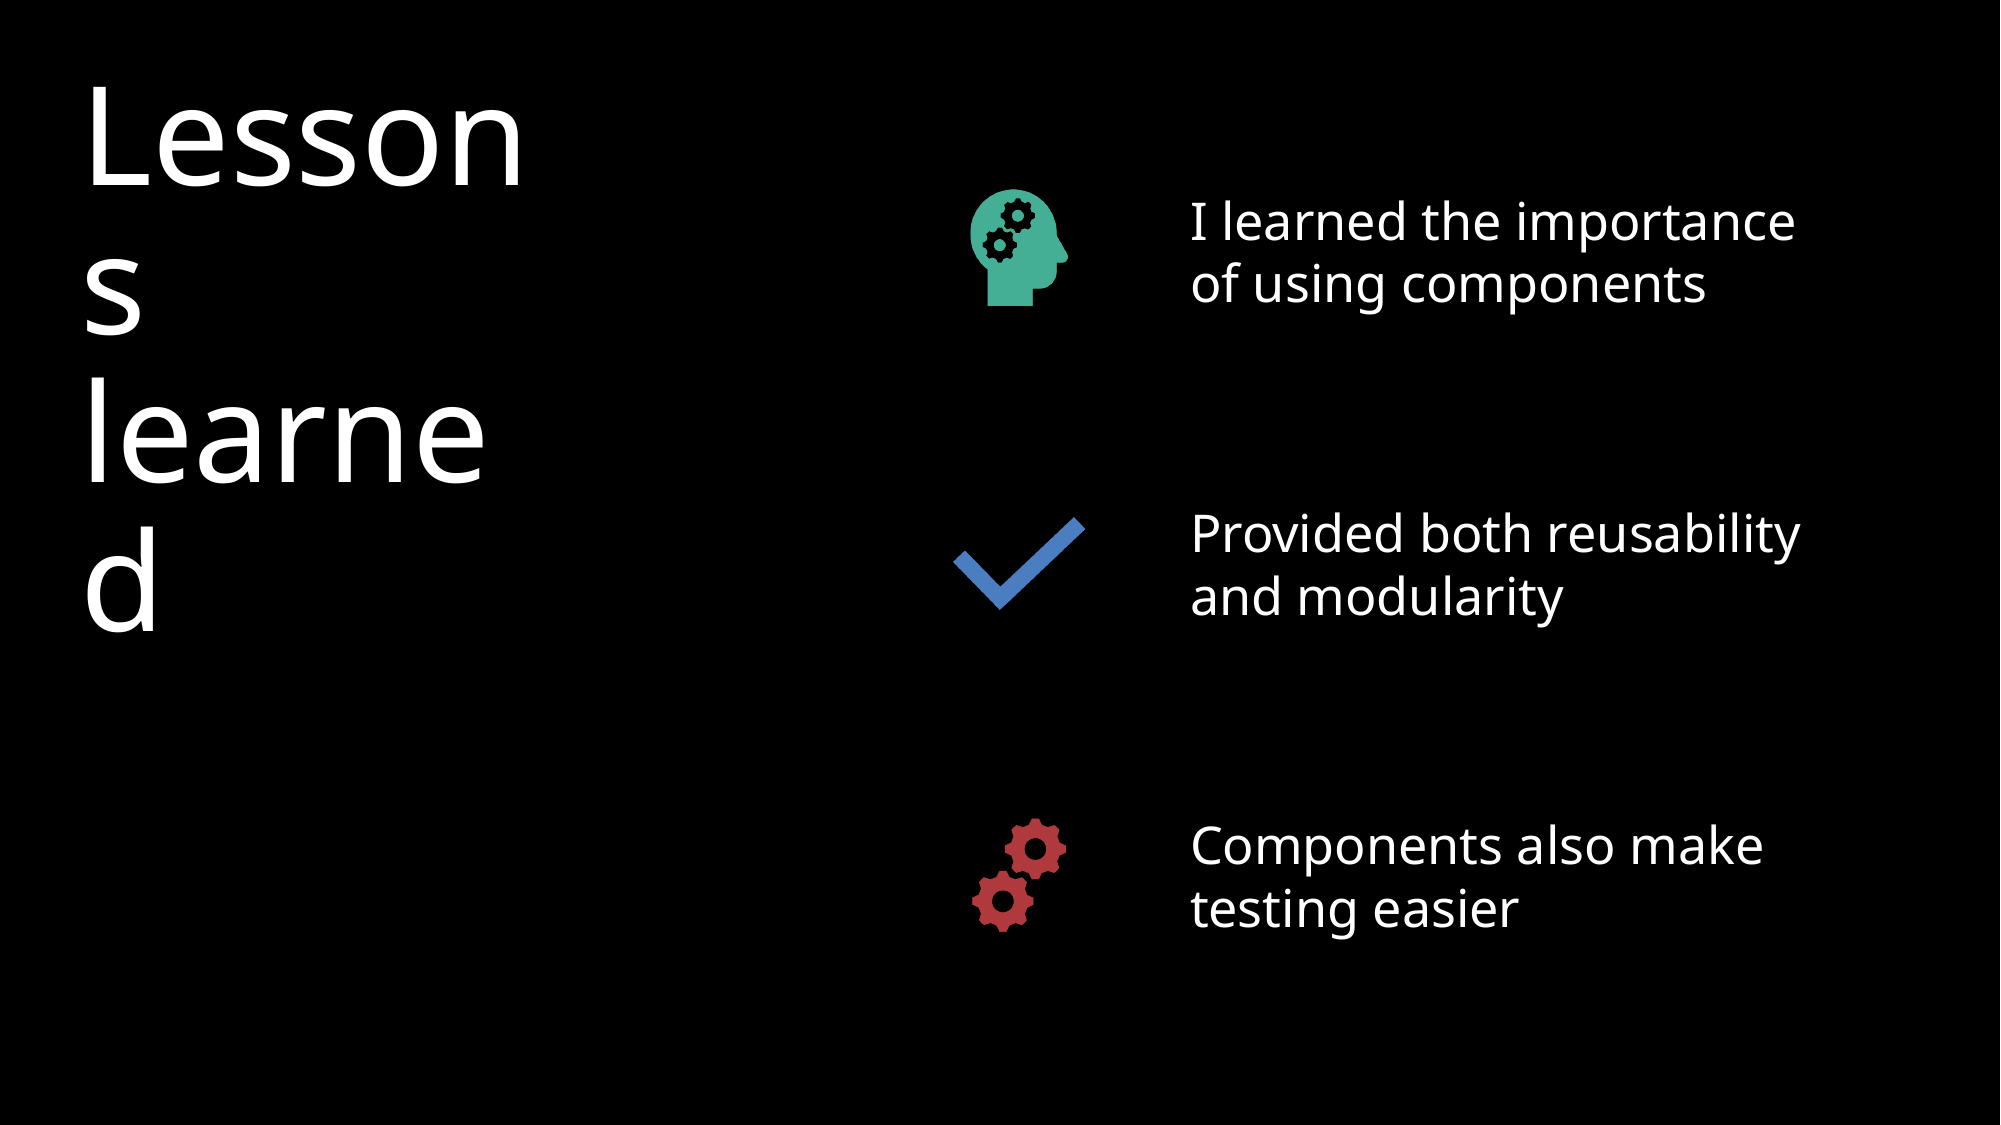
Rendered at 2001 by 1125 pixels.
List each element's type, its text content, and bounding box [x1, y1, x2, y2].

title Lessons learned [65, 431, 566, 669]
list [874, 125, 1875, 1000]
